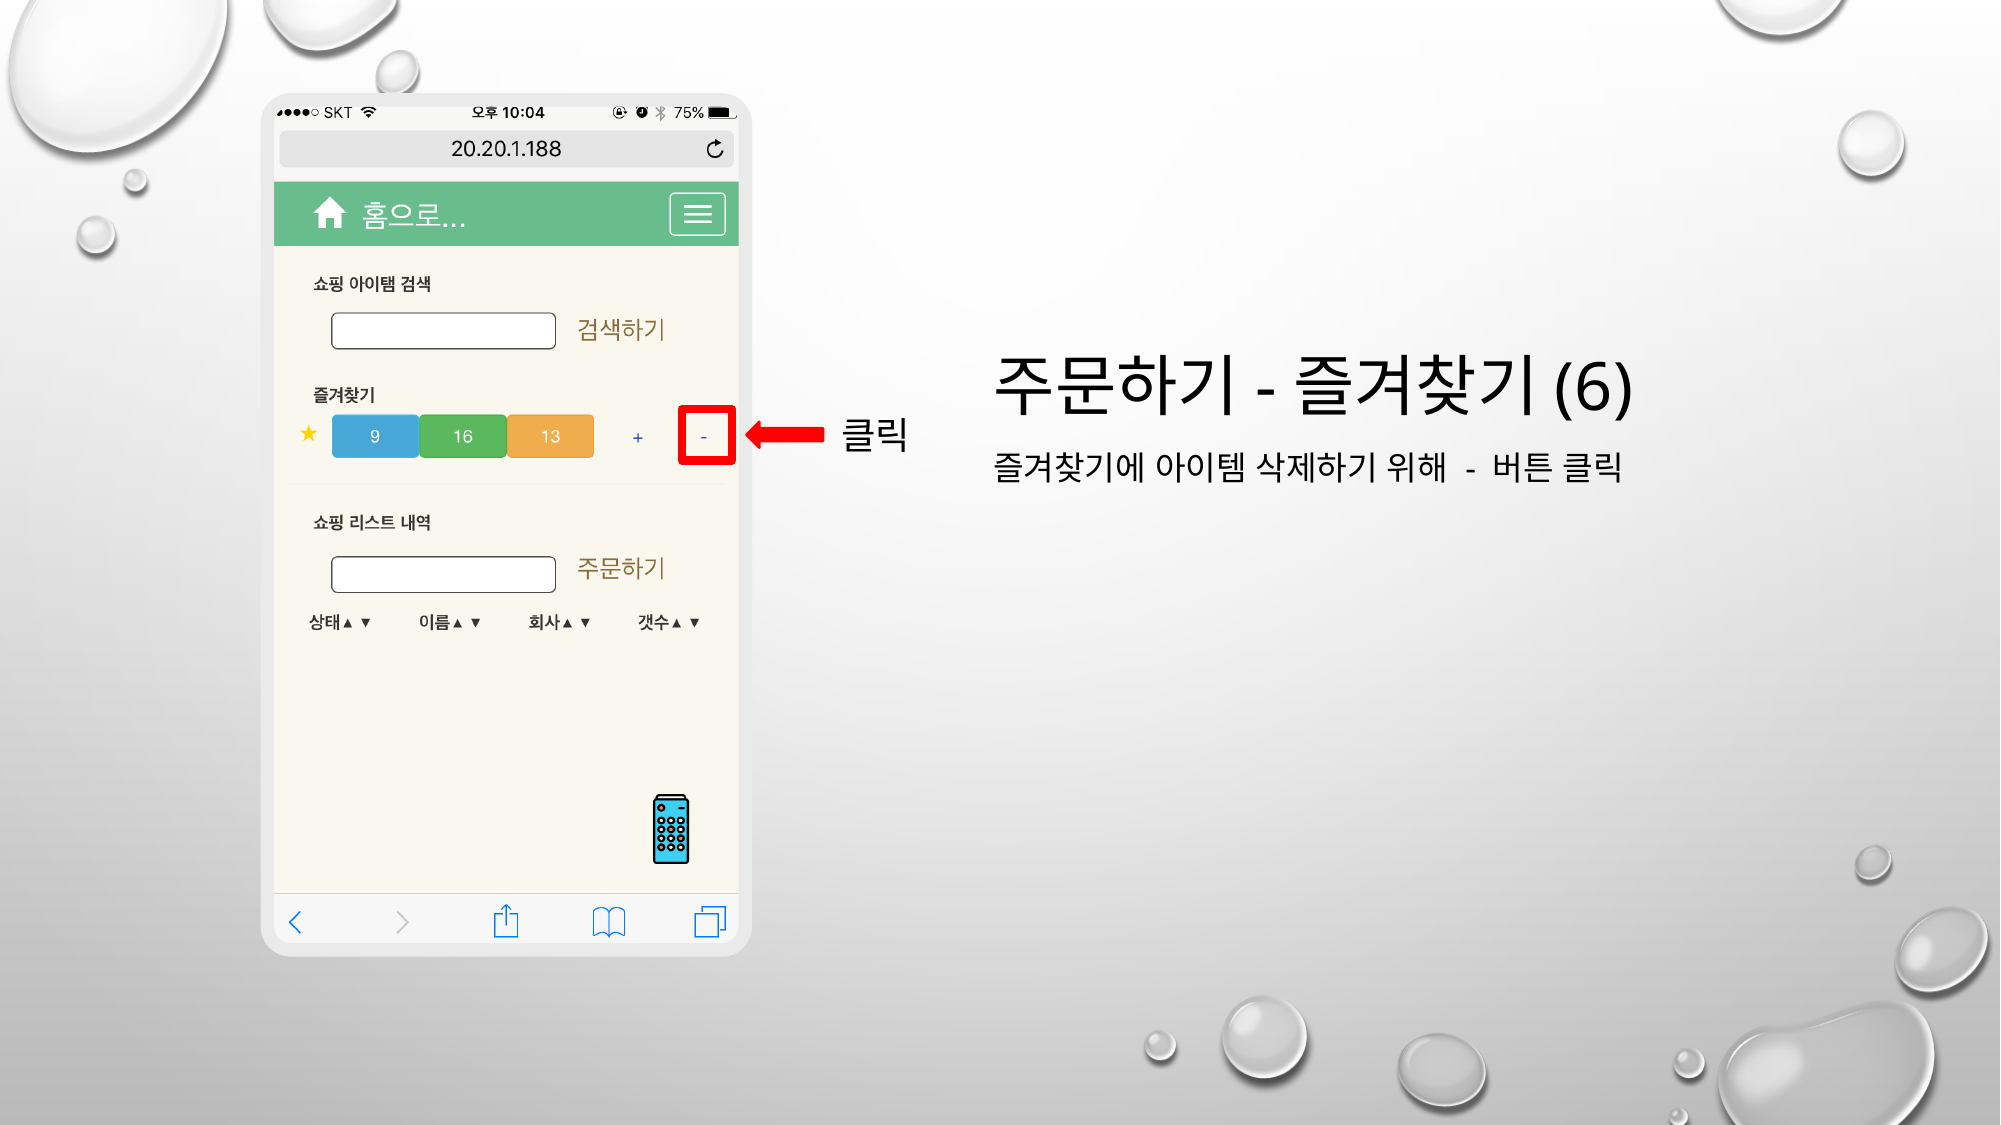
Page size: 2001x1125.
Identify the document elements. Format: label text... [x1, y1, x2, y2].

text_box [750, 420, 825, 449]
list 즐겨찾기에 아이템 삭제하기 위해 - 버튼 클릭 [826, 431, 1801, 950]
text_box 클릭 [826, 404, 926, 465]
title 주문하기-즐겨찾기(6) [826, 99, 1801, 431]
picture [0, 0, 2000, 1125]
